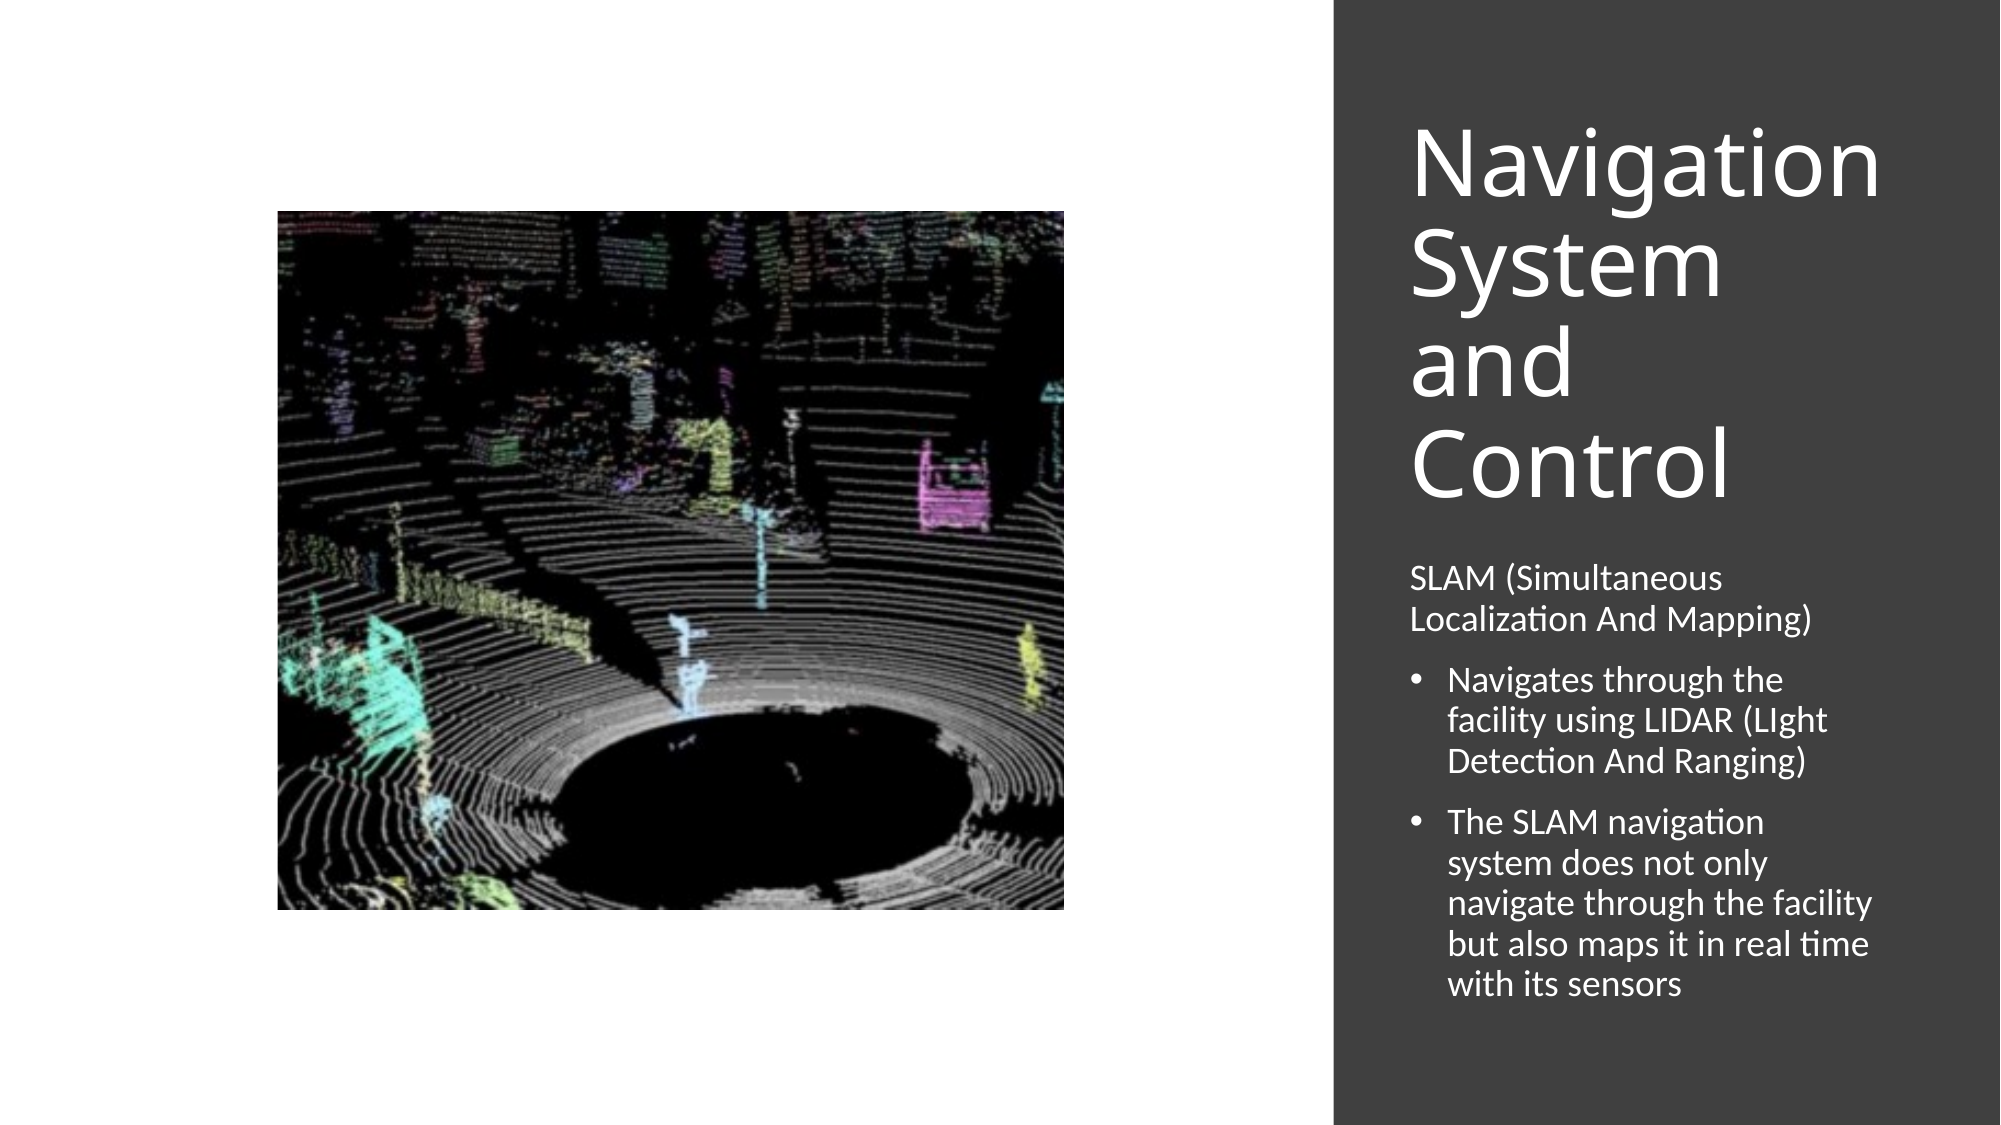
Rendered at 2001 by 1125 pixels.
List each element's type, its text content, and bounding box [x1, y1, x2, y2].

text_box [1333, 0, 2000, 1125]
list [277, 211, 1064, 910]
title Navigation System and Control [1394, 105, 1907, 525]
list SLAM (Simultaneous Localization And Mapping) Navigates through the facility using LIDAR (LIght Detection And Ranging) The SLAM navigation system does not only navigate through the facility but also maps it in real time with its sensors [1394, 550, 1895, 1016]
